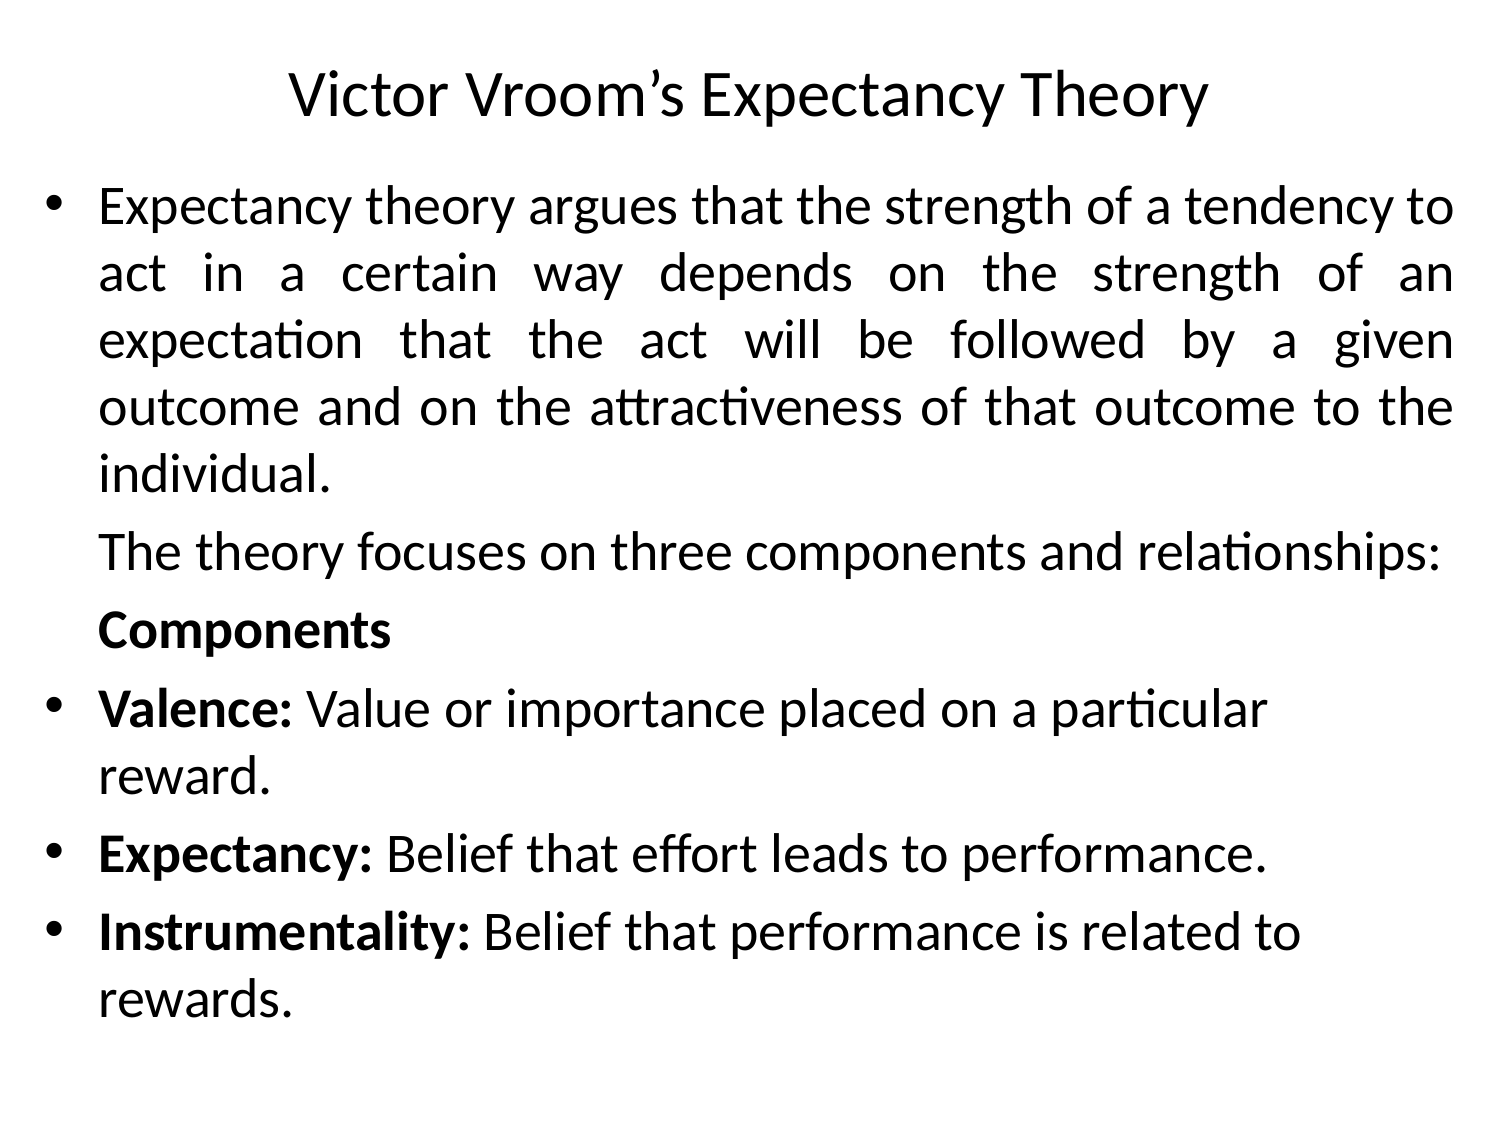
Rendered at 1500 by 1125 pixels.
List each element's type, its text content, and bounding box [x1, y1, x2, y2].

title Victor Vroom’s Expectancy Theory [0, 30, 1500, 149]
list Expectancy theory argues that the strength of a tendency to act in a certain way depends on the strength of an expectation that the act will be followed by a given outcome and on the attractiveness of that outcome to the individual. The theory focuses on three components and relationships: Components Valence: Value or importance placed on a particular reward. Expectancy: Belief that effort leads to performance. Instrumentality: Belief that performance is related to rewards. [29, 160, 1471, 1094]
